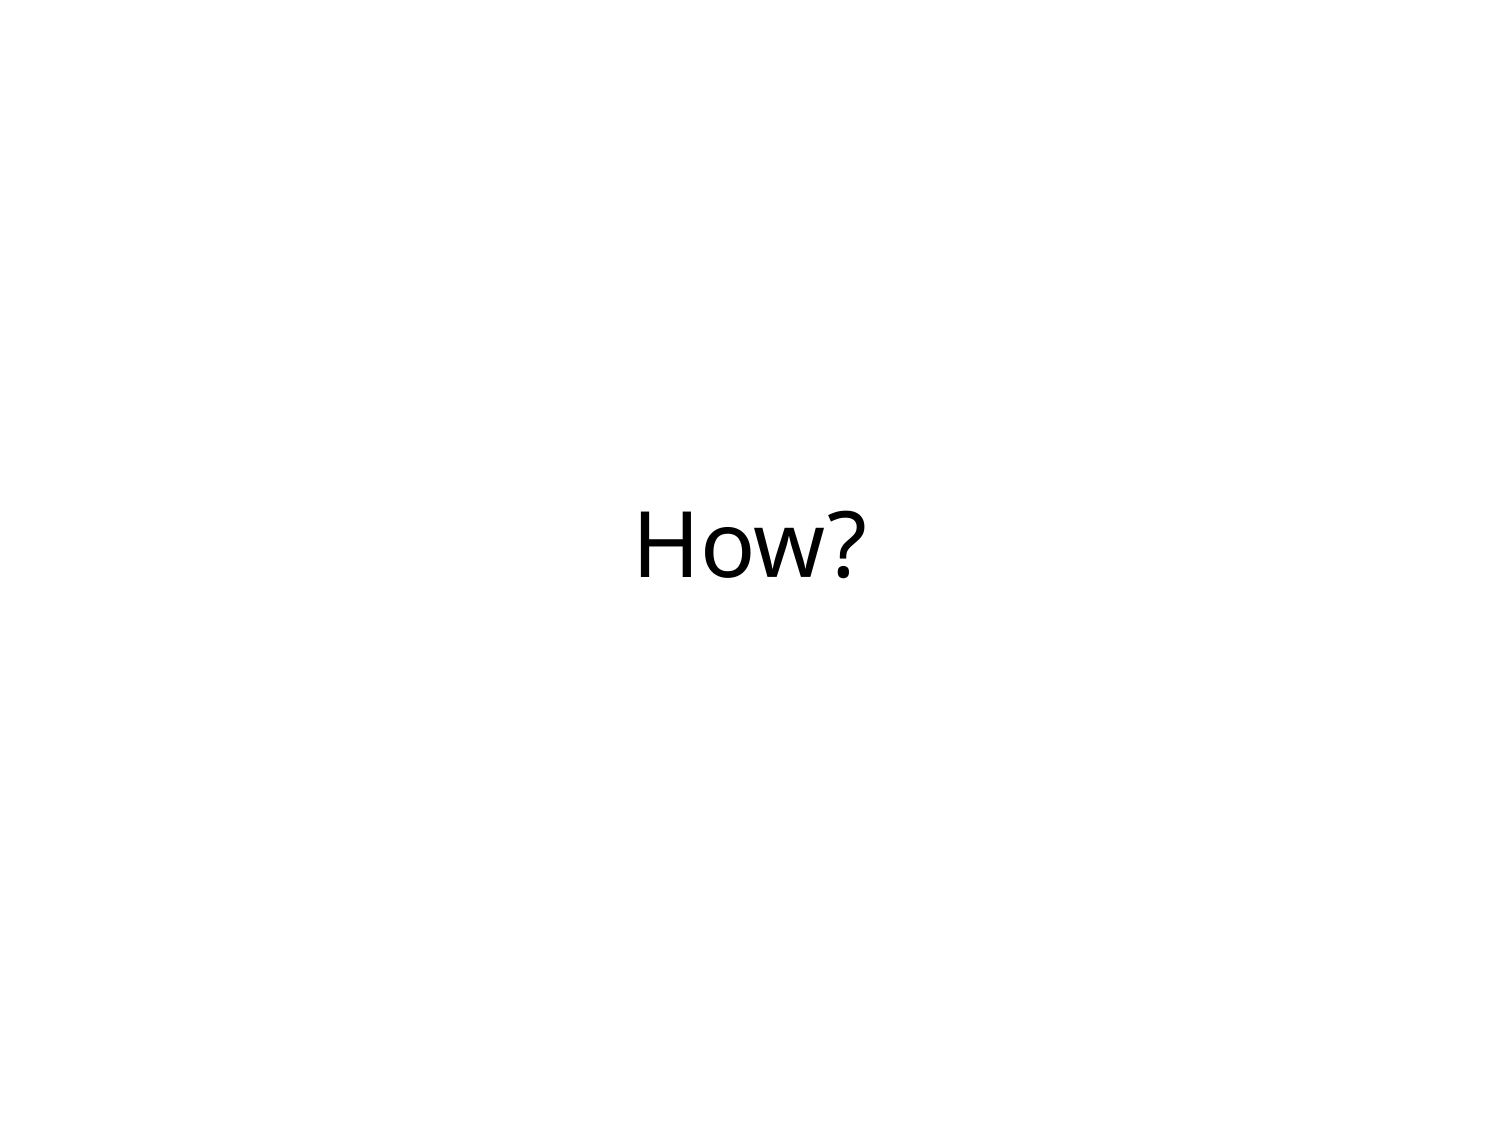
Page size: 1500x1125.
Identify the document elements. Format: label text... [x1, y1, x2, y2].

title How? [75, 470, 1425, 611]
